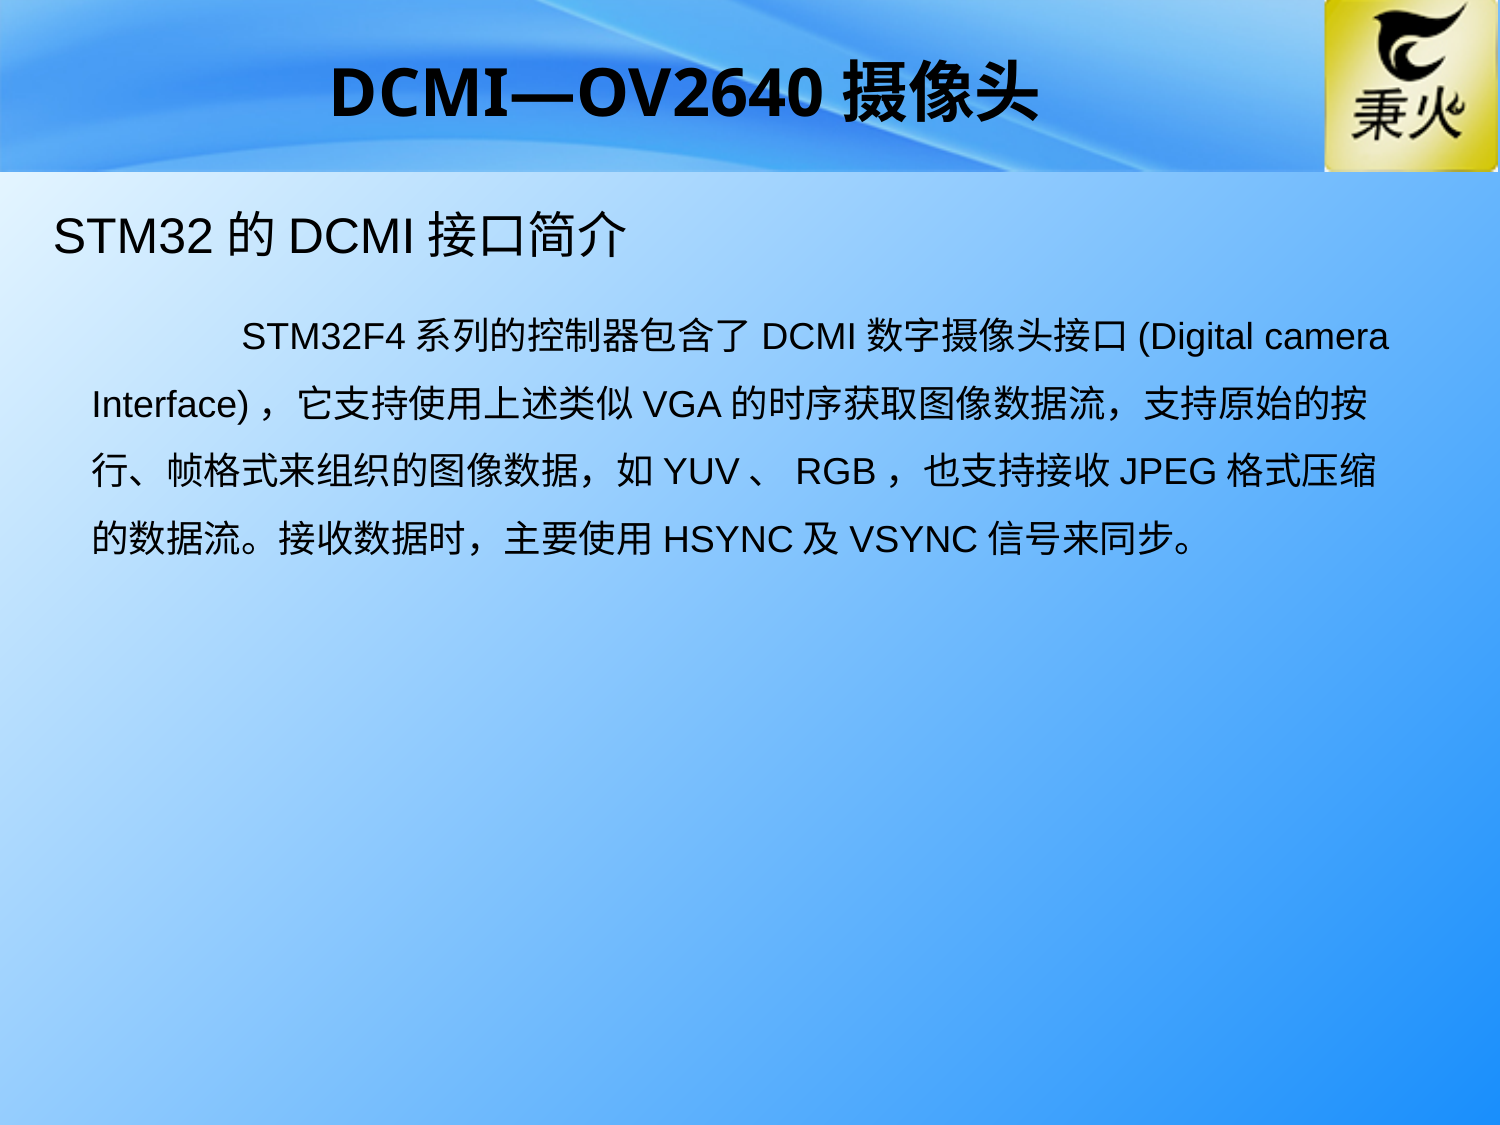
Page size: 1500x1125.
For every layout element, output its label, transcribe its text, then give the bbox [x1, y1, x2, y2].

picture [0, 0, 1498, 172]
text_box STM32F4系列的控制器包含了DCMI数字摄像头接口(Digital camera Interface)，它支持使用上述类似VGA的时序获取图像数据流，支持原始的按行、帧格式来组织的图像数据，如YUV、RGB，也支持接收JPEG格式压缩的数据流。接收数据时，主要使用HSYNC及VSYNC信号来同步。 [76, 282, 1412, 567]
text_box STM32的DCMI接口简介 [38, 196, 643, 271]
